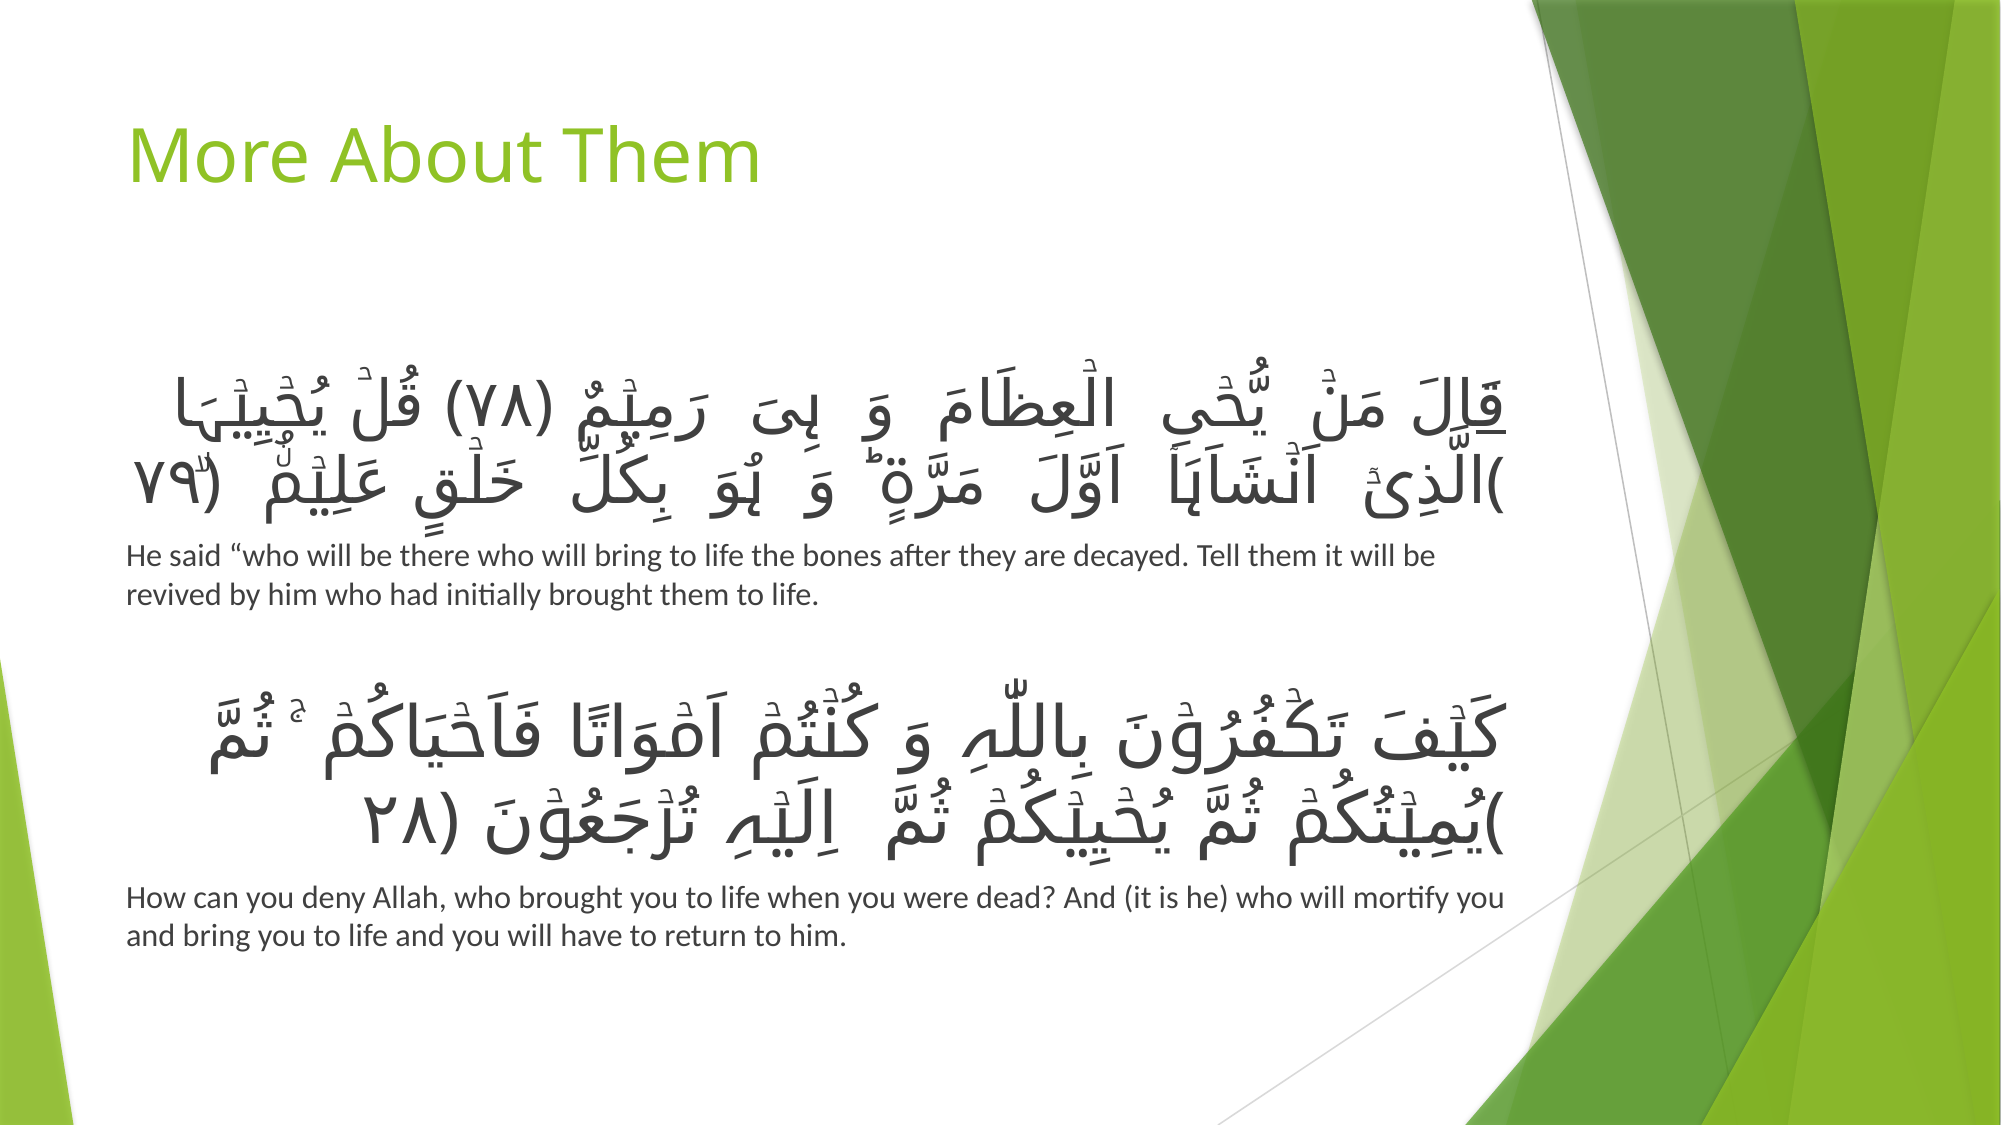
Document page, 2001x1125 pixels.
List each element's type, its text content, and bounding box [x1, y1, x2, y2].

list قَالَ مَنۡ یُّحۡیِ الۡعِظَامَ وَ ہِیَ رَمِیۡمٌ ﴿۷۸﴾ قُلۡ یُحۡیِیۡہَا الَّذِیۡۤ اَنۡشَاَہَاۤ اَوَّلَ مَرَّۃٍ ؕ وَ ہُوَ بِکُلِّ خَلۡقٍ عَلِیۡمُۨ ﴿ۙ۷۹﴾ He said “who will be there who will bring to life the bones after they are decayed. Tell them it will be revived by him who had initially brought them to life. کَیۡفَ تَکۡفُرُوۡنَ بِاللّٰہِ وَ کُنۡتُمۡ اَمۡوَاتًا فَاَحۡیَاکُمۡ ۚ ثُمَّ یُمِیۡتُکُمۡ ثُمَّ یُحۡیِیۡکُمۡ ثُمَّ اِلَیۡہِ تُرۡجَعُوۡنَ ﴿۲۸﴾ How can you deny Allah, who brought you to life when you were dead? And (it is he) who will mortify you and bring you to life and you will have to return to him. [111, 354, 1522, 992]
title More About Them [111, 99, 787, 209]
